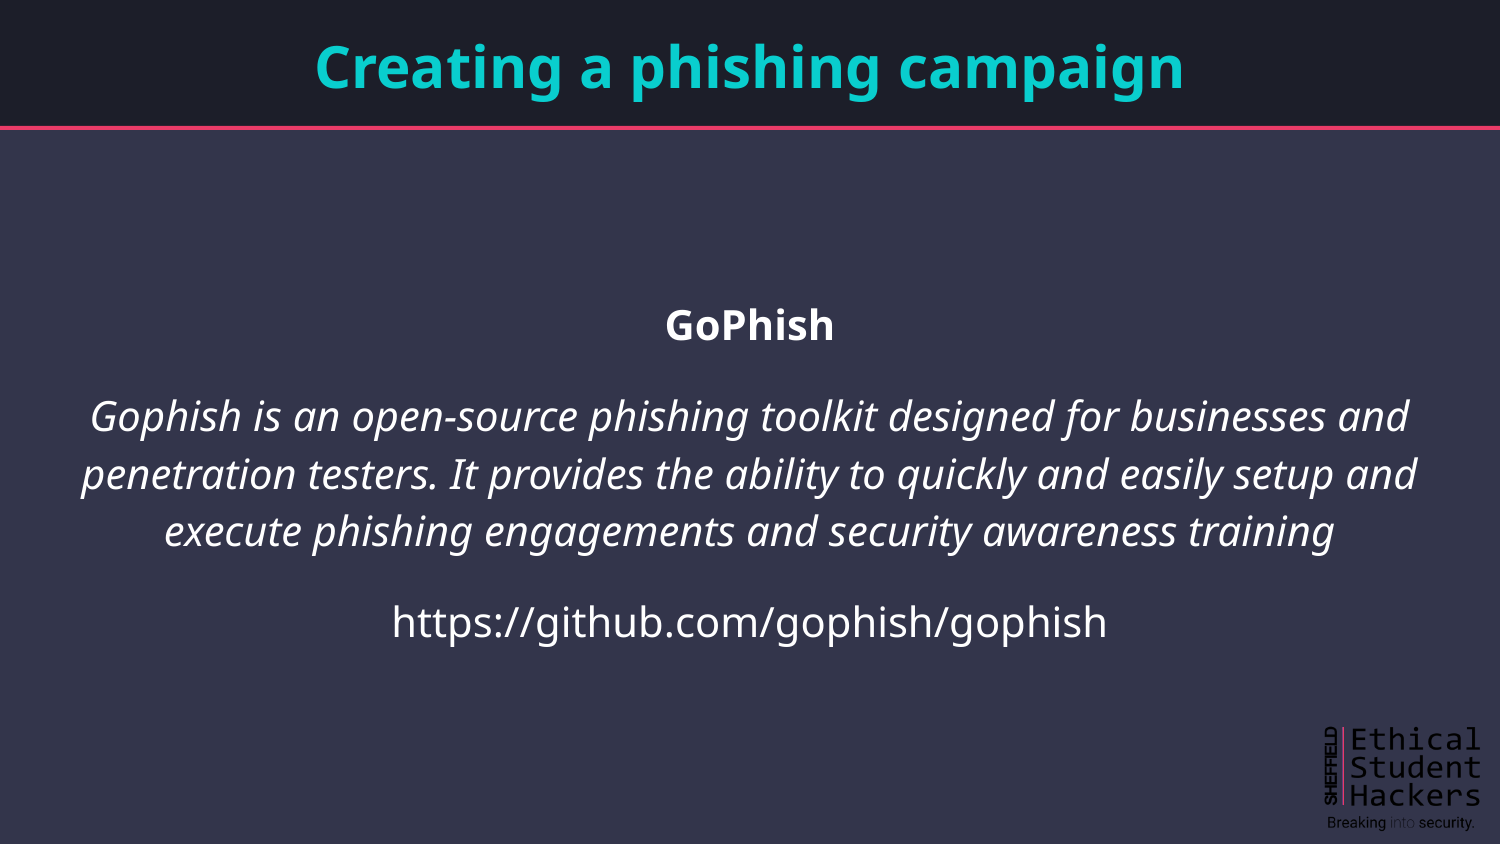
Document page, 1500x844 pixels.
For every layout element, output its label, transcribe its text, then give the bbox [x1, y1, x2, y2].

title Creating a phishing campaign [141, 15, 1359, 111]
picture [1307, 709, 1500, 844]
list GoPhish Gophish is an open-source phishing toolkit designed for businesses and penetration testers. It provides the ability to quickly and easily setup and execute phishing engagements and security awareness training https://github.com/gophish/gophish [51, 276, 1449, 780]
